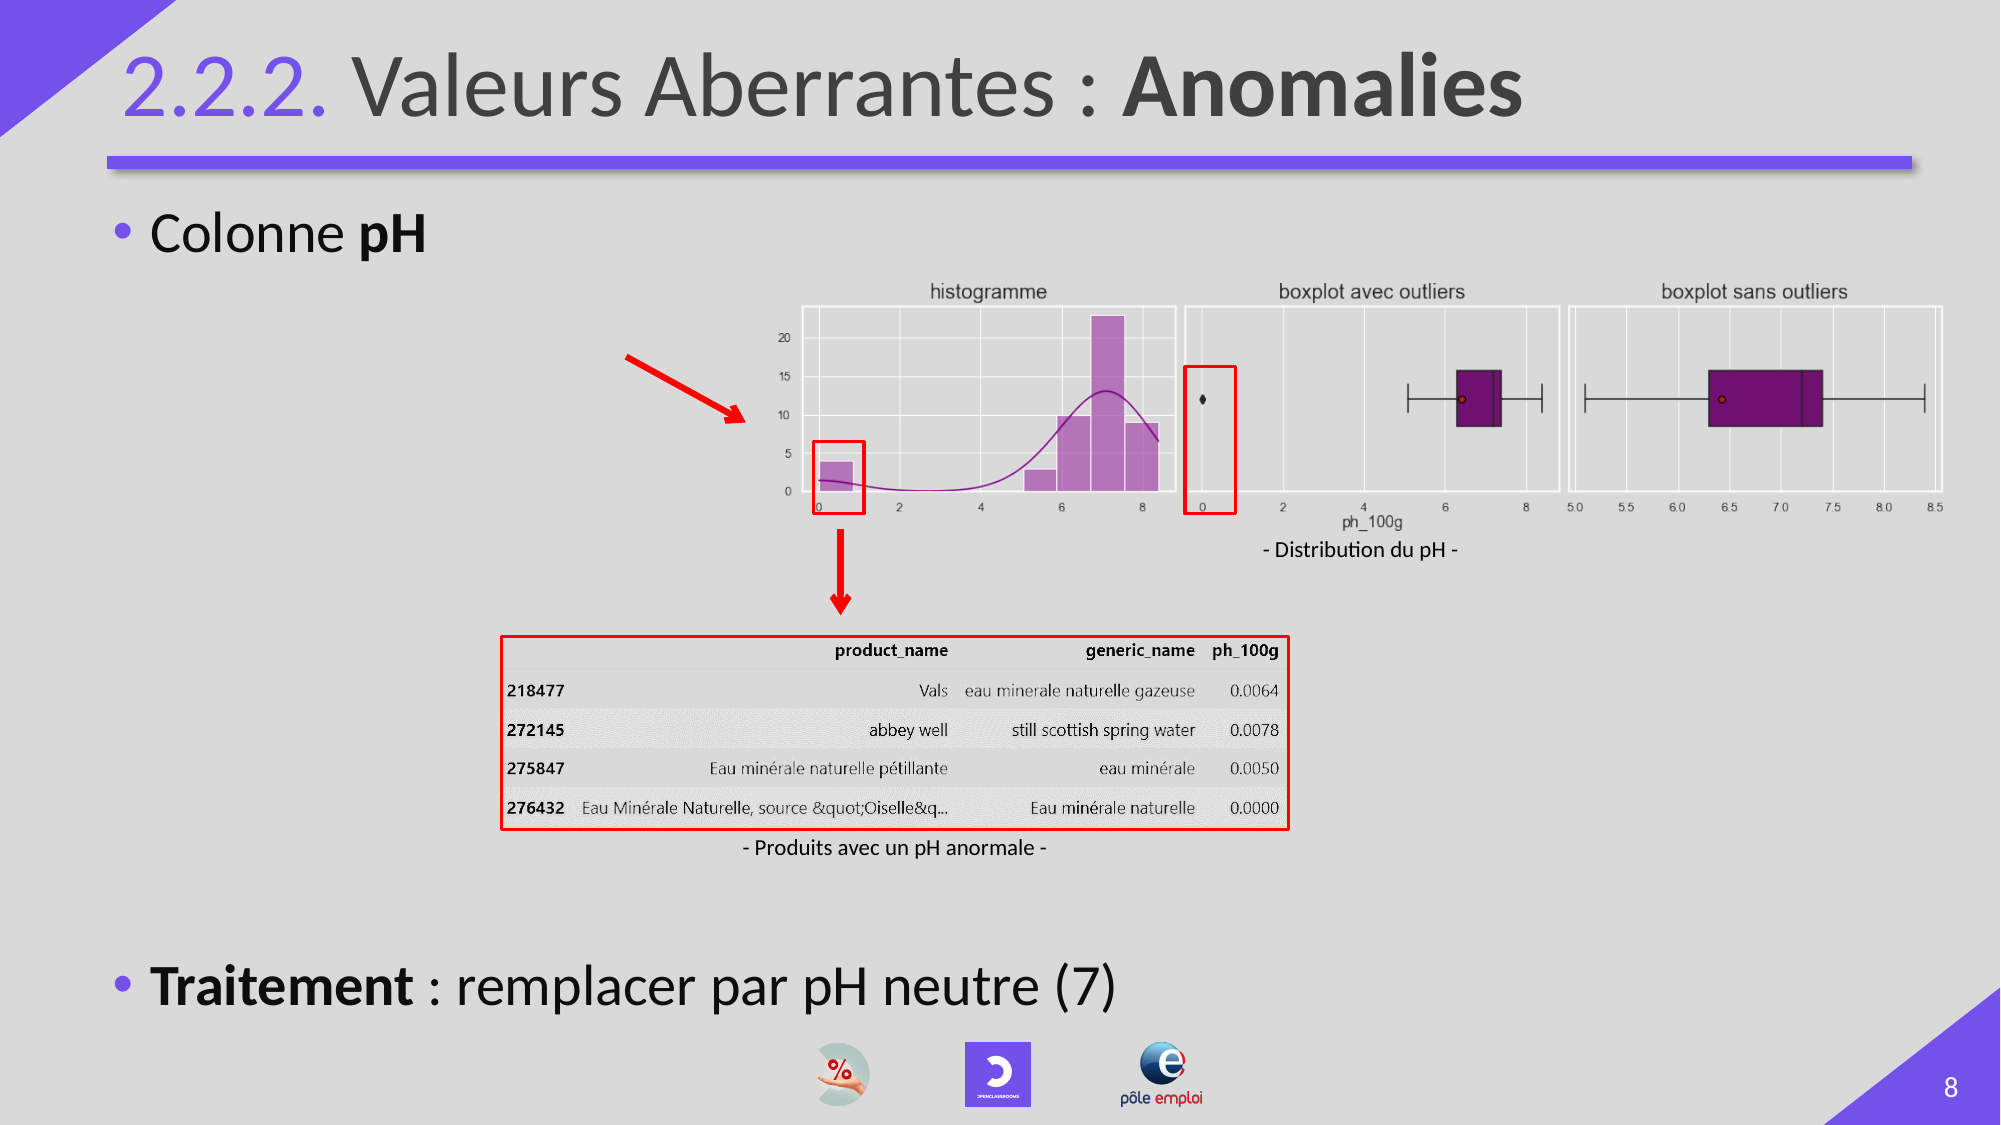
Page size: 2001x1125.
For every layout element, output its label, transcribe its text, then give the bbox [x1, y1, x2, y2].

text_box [626, 356, 746, 423]
picture [1121, 1042, 1202, 1107]
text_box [503, 637, 1287, 868]
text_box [769, 275, 1952, 570]
title 2.2.2. Valeurs Aberrantes : Anomalies [106, 0, 1912, 196]
slide_number 8 [1911, 1056, 1992, 1117]
picture [965, 1042, 1031, 1107]
picture [798, 1043, 875, 1106]
